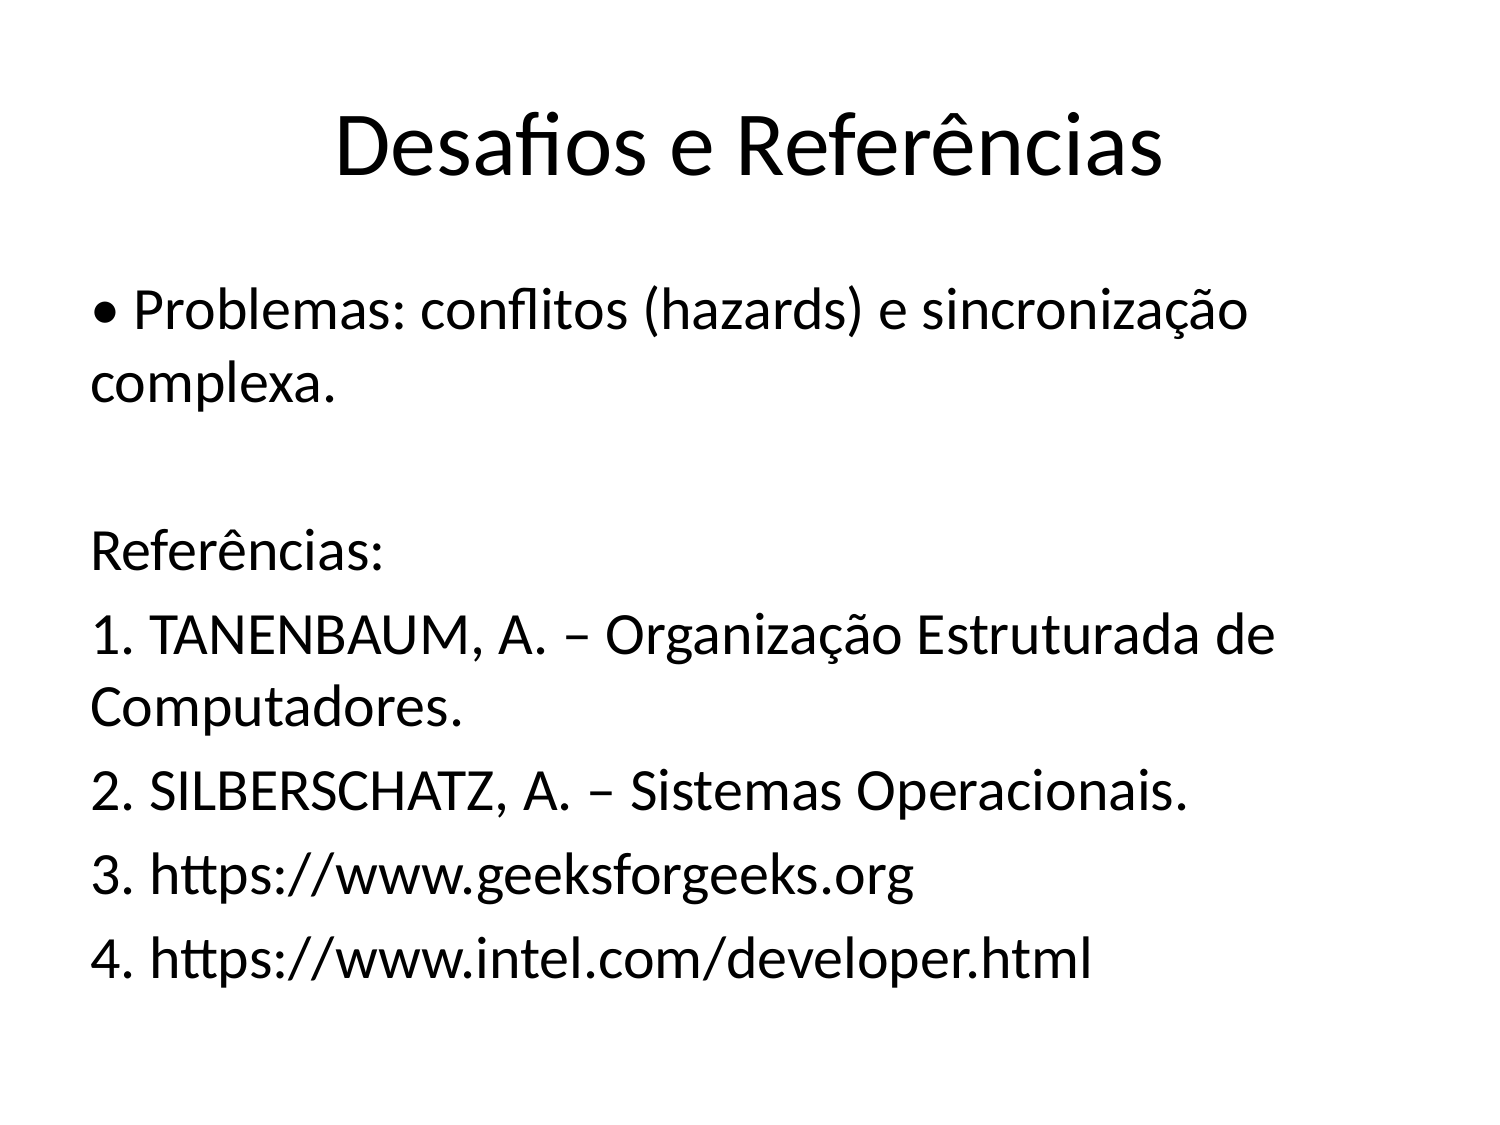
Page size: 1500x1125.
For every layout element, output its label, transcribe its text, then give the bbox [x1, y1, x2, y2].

title Desafios e Referências [75, 45, 1425, 233]
list • Problemas: conflitos (hazards) e sincronização complexa. Referências: 1. TANENBAUM, A. – Organização Estruturada de Computadores. 2. SILBERSCHATZ, A. – Sistemas Operacionais. 3. https://www.geeksforgeeks.org 4. https://www.intel.com/developer.html [75, 262, 1425, 1005]
